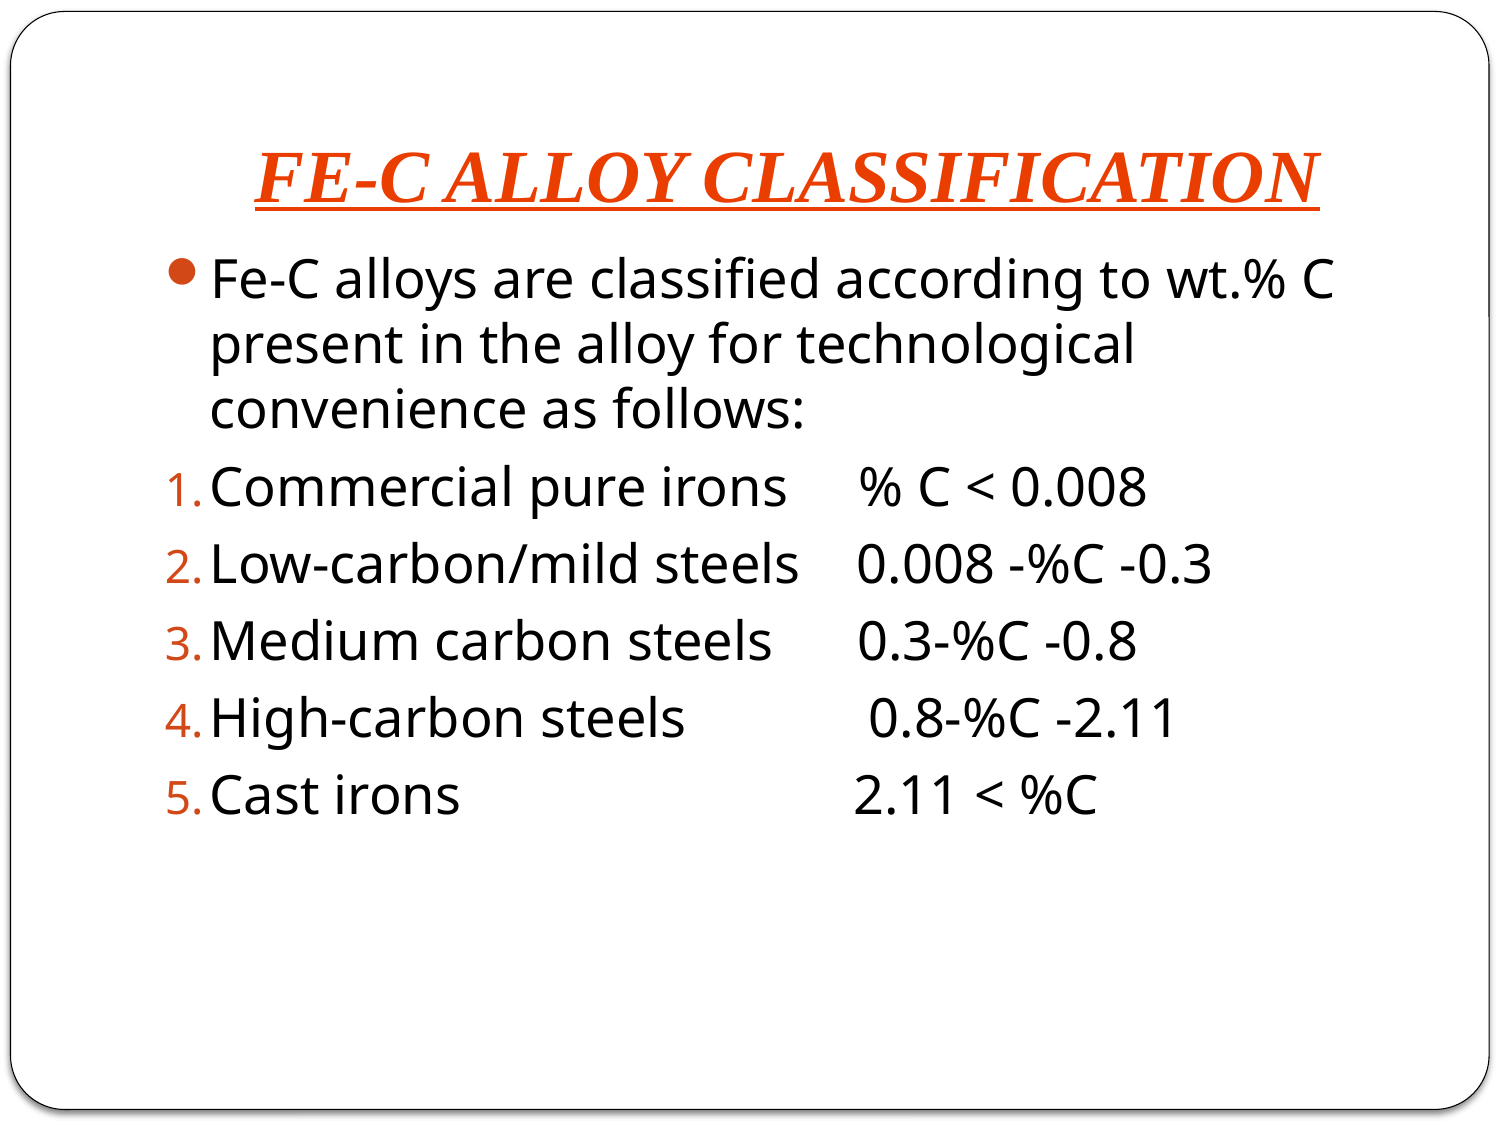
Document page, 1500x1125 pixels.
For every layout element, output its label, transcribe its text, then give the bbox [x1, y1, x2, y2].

list Fe-C alloys are classified according to wt.% C present in the alloy for technological convenience as follows: Commercial pure irons % C < 0.008 Low-carbon/mild steels 0.008 -%C -0.3 Medium carbon steels 0.3-%C -0.8 High-carbon steels 0.8-%C -2.11 Cast irons 2.11 < %C [150, 237, 1425, 988]
title FE-C ALLOY CLASSIFICATION [150, 45, 1425, 233]
